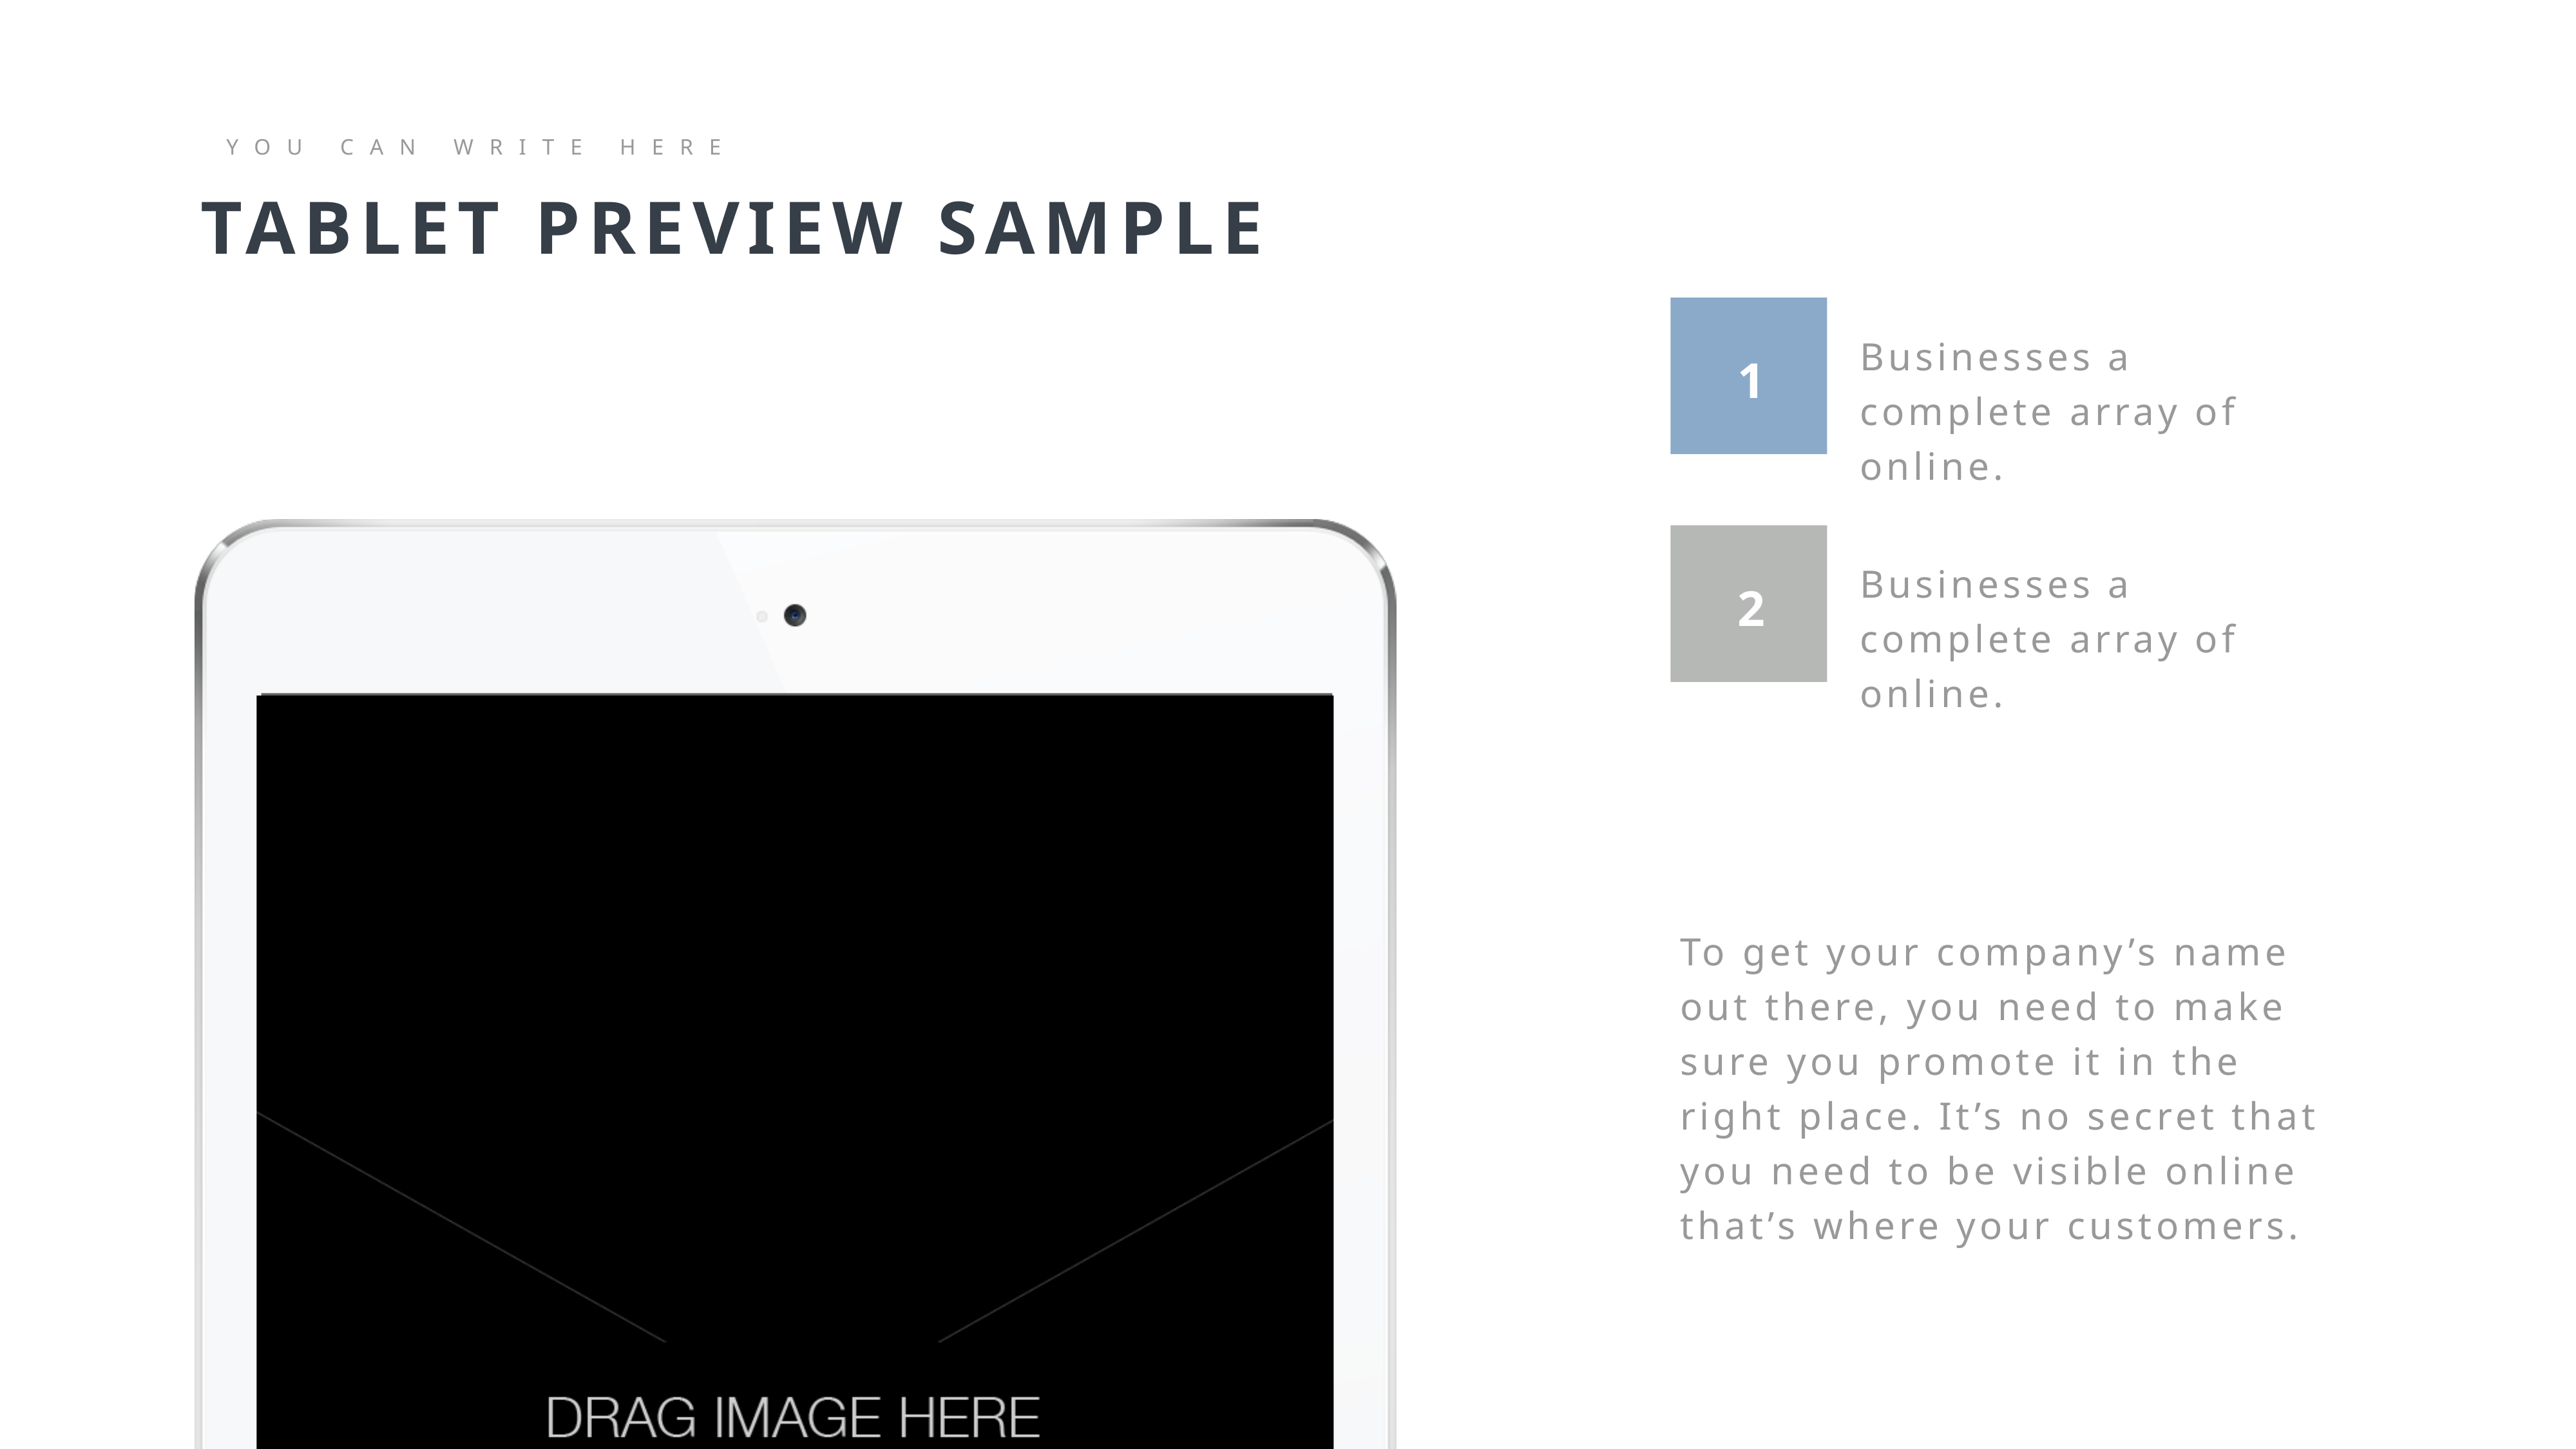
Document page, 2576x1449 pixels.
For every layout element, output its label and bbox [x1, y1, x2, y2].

text_box [195, 519, 1397, 1449]
picture [254, 689, 1336, 1449]
text_box [191, 128, 1453, 275]
text_box [1670, 298, 2351, 1251]
